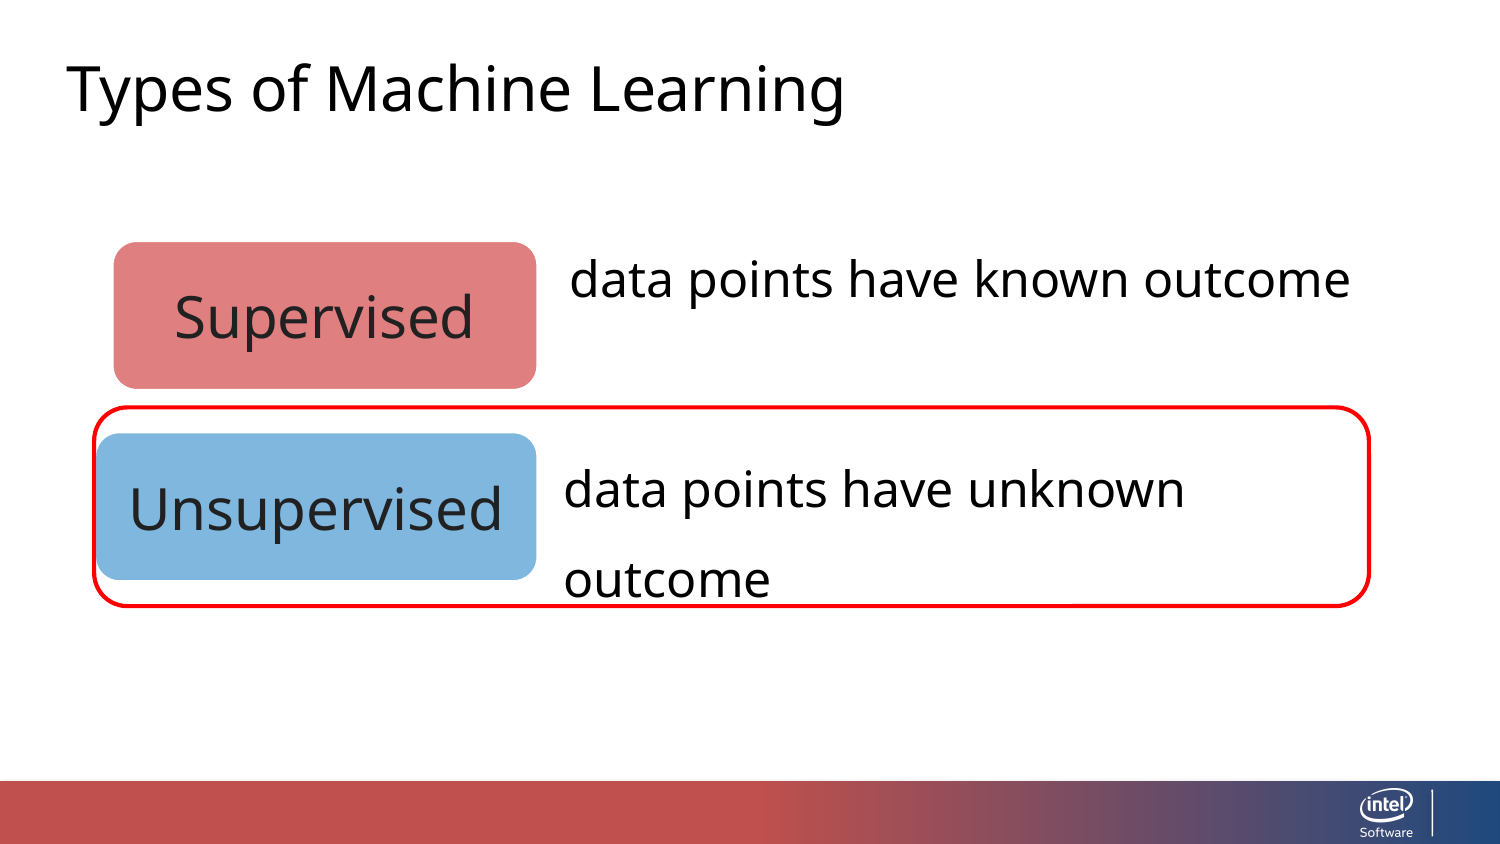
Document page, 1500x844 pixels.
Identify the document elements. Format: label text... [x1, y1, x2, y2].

text_box data points have known outcome [555, 210, 1421, 405]
picture [1360, 788, 1413, 837]
text_box [92, 405, 1372, 609]
text_box Types of Machine Learning [65, 48, 1450, 124]
text_box data points have unknown outcome [549, 420, 1395, 615]
text_box Supervised [109, 237, 541, 394]
